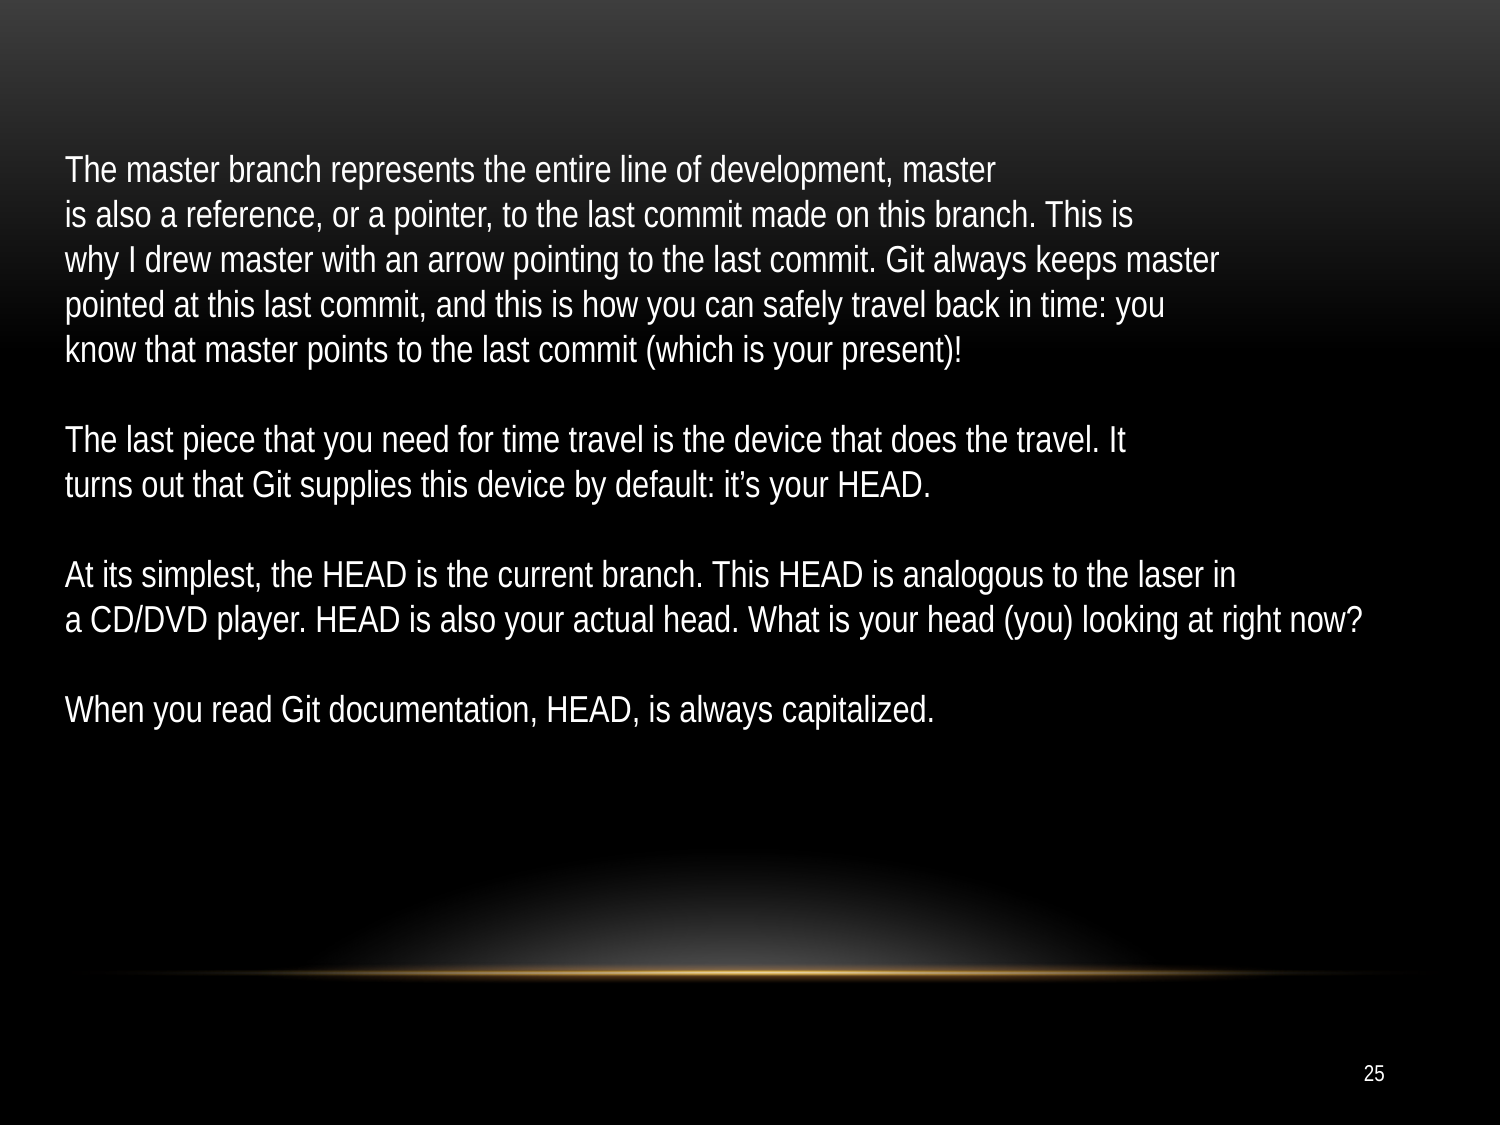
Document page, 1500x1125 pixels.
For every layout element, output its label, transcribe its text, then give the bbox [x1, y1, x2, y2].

slide_number 25 [1237, 1042, 1400, 1103]
picture [0, 0, 1500, 1125]
text_box The master branch represents the entire line of development, master is also a reference, or a pointer, to the last commit made on this branch. This is why I drew master with an arrow pointing to the last commit. Git always keeps master pointed at this last commit, and this is how you can safely travel back in time: you know that master points to the last commit (which is your present)! The last piece that you need for time travel is the device that does the travel. It turns out that Git supplies this device by default: it’s your HEAD. At its simplest, the HEAD is the current branch. This HEAD is analogous to the laser in a CD/DVD player. HEAD is also your actual head. What is your head (you) looking at right now? When you read Git documentation, HEAD, is always capitalized. [49, 137, 1463, 783]
